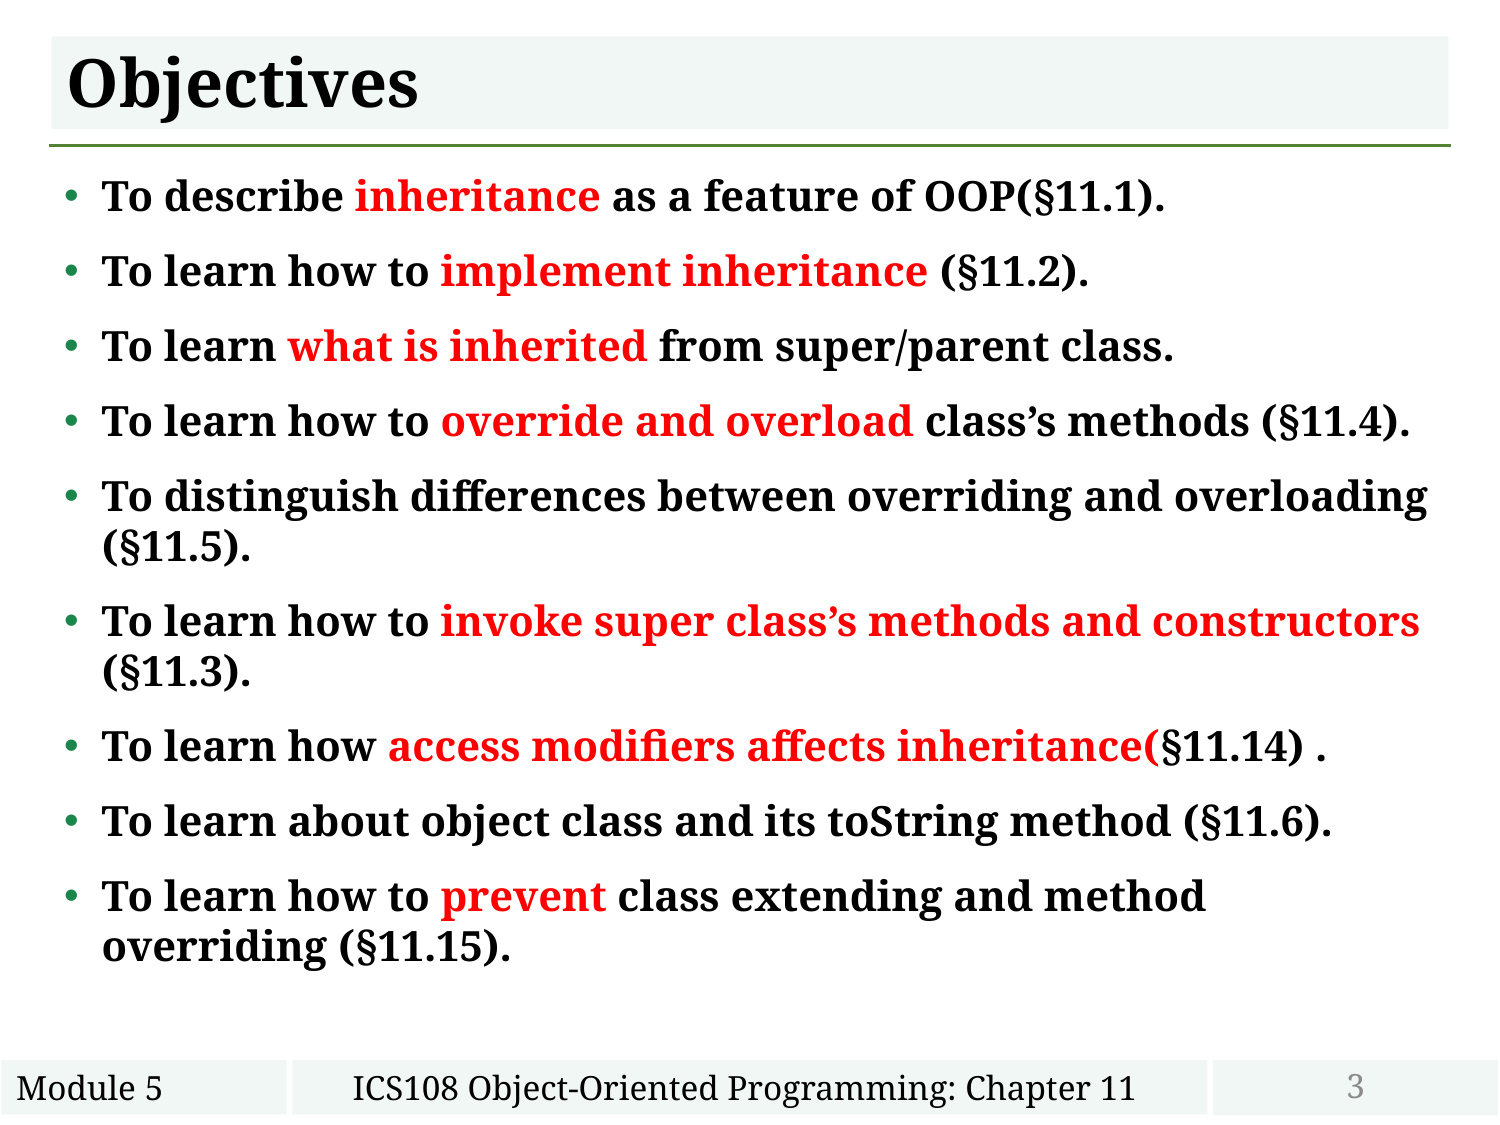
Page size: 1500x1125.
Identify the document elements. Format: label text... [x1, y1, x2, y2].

list To describe inheritance as a feature of OOP(§11.1). To learn how to implement inheritance (§11.2). To learn what is inherited from super/parent class. To learn how to override and overload class’s methods (§11.4). To distinguish differences between overriding and overloading (§11.5). To learn how to invoke super class’s methods and constructors (§11.3). To learn how access modifiers affects inheritance(§11.14) . To learn about object class and its toString method (§11.6). To learn how to prevent class extending and method overriding (§11.15). [49, 162, 1451, 1044]
title Objectives [51, 36, 1449, 130]
slide_number 3 [1212, 1059, 1498, 1116]
